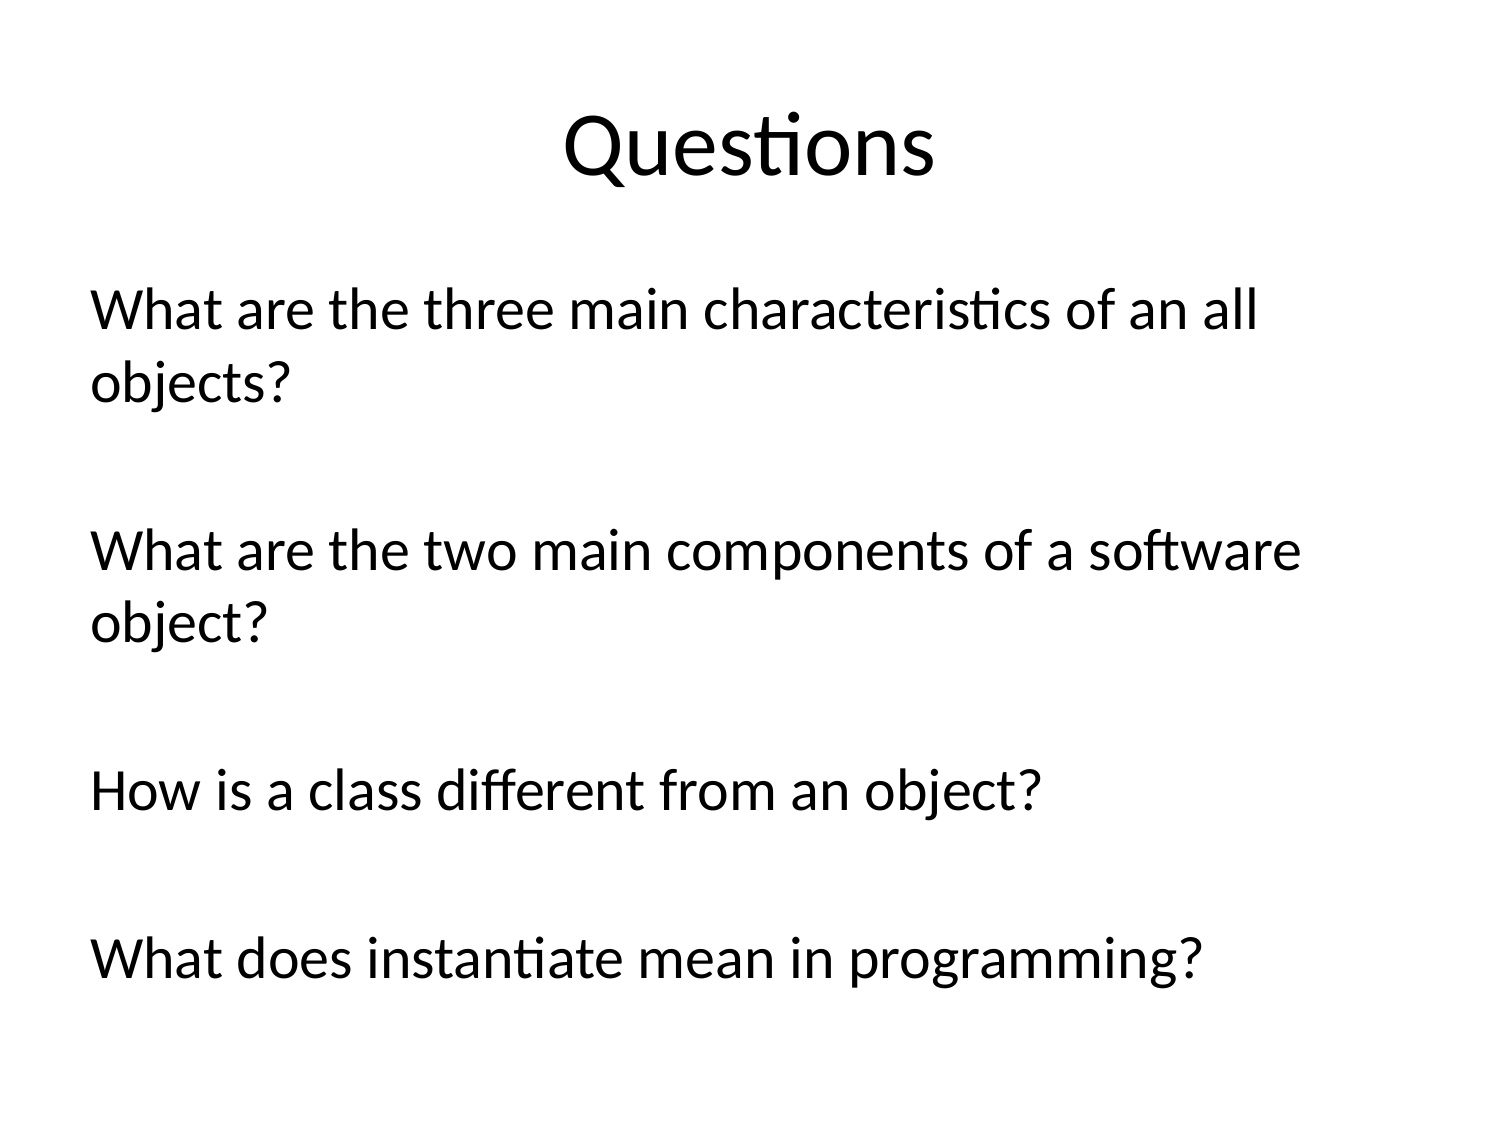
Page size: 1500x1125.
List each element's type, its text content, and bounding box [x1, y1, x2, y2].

title Questions [75, 45, 1425, 233]
list What are the three main characteristics of an all objects? What are the two main components of a software object? How is a class different from an object? What does instantiate mean in programming? [75, 262, 1425, 1005]
